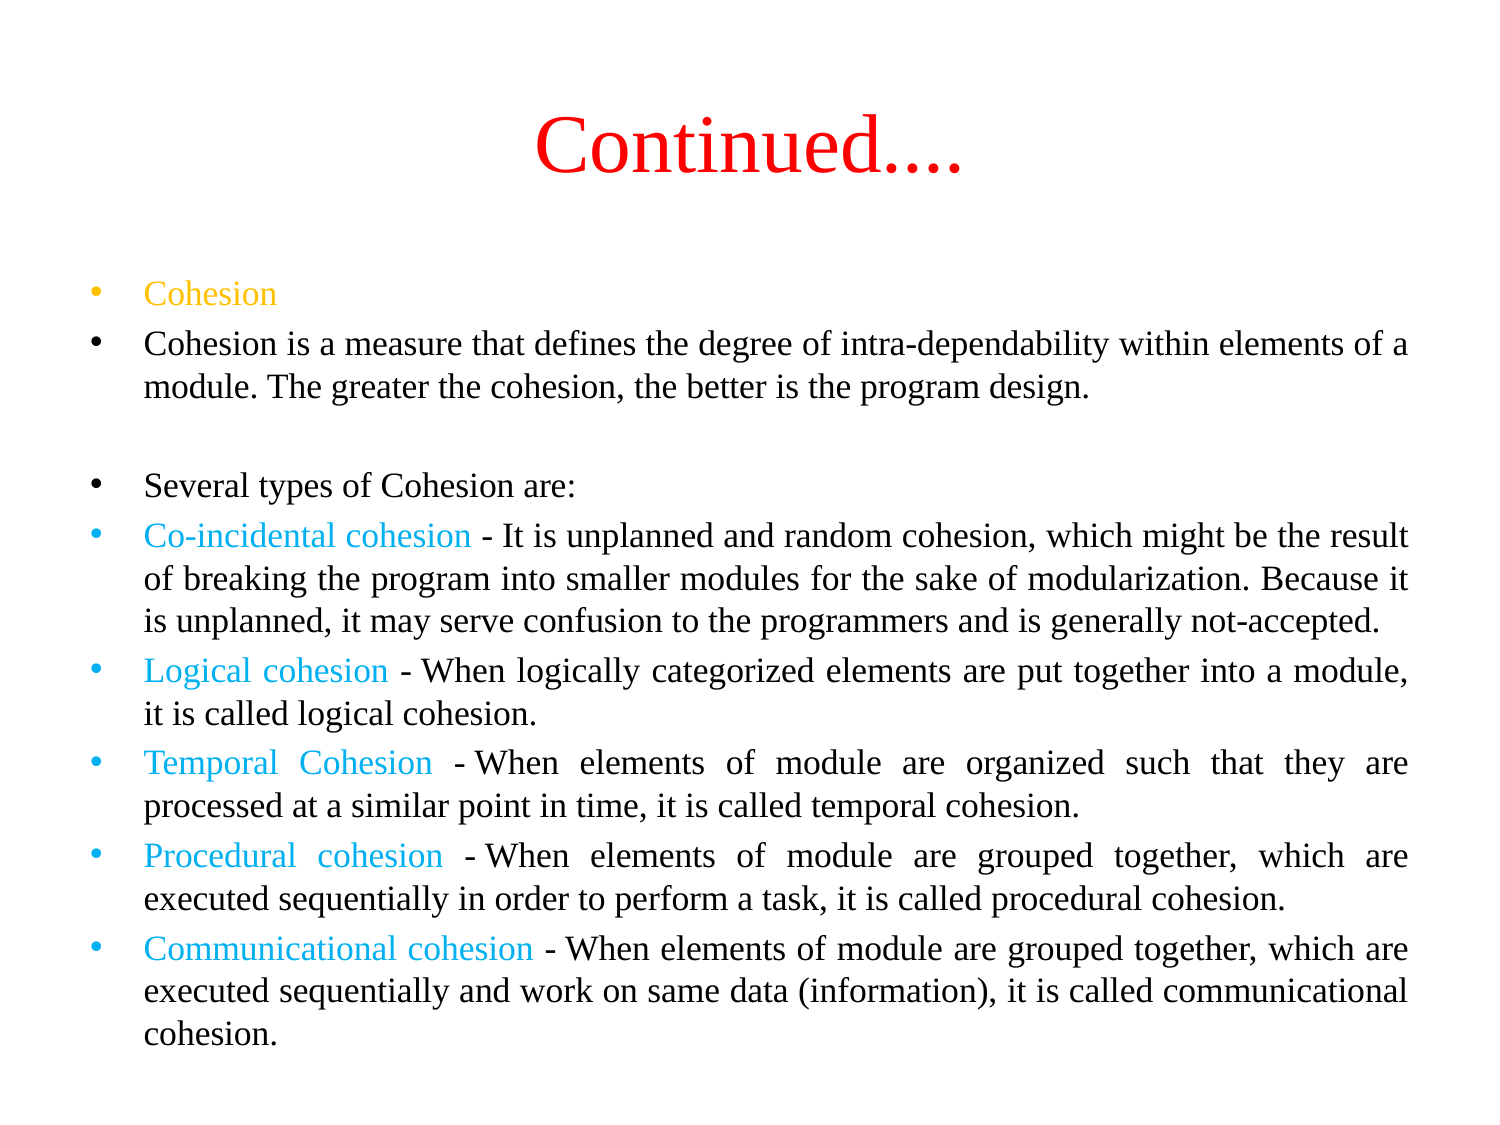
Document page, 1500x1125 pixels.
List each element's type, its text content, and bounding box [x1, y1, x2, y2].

list Cohesion Cohesion is a measure that defines the degree of intra-dependability within elements of a module. The greater the cohesion, the better is the program design. Several types of Cohesion are: Co-incidental cohesion - It is unplanned and random cohesion, which might be the result of breaking the program into smaller modules for the sake of modularization. Because it is unplanned, it may serve confusion to the programmers and is generally not-accepted. Logical cohesion - When logically categorized elements are put together into a module, it is called logical cohesion. Temporal Cohesion - When elements of module are organized such that they are processed at a similar point in time, it is called temporal cohesion. Procedural cohesion - When elements of module are grouped together, which are executed sequentially in order to perform a task, it is called procedural cohesion. Communicational cohesion - When elements of module are grouped together, which are executed sequentially and work on same data (information), it is called communicational cohesion. [75, 262, 1425, 1102]
title Continued.... [75, 45, 1425, 233]
